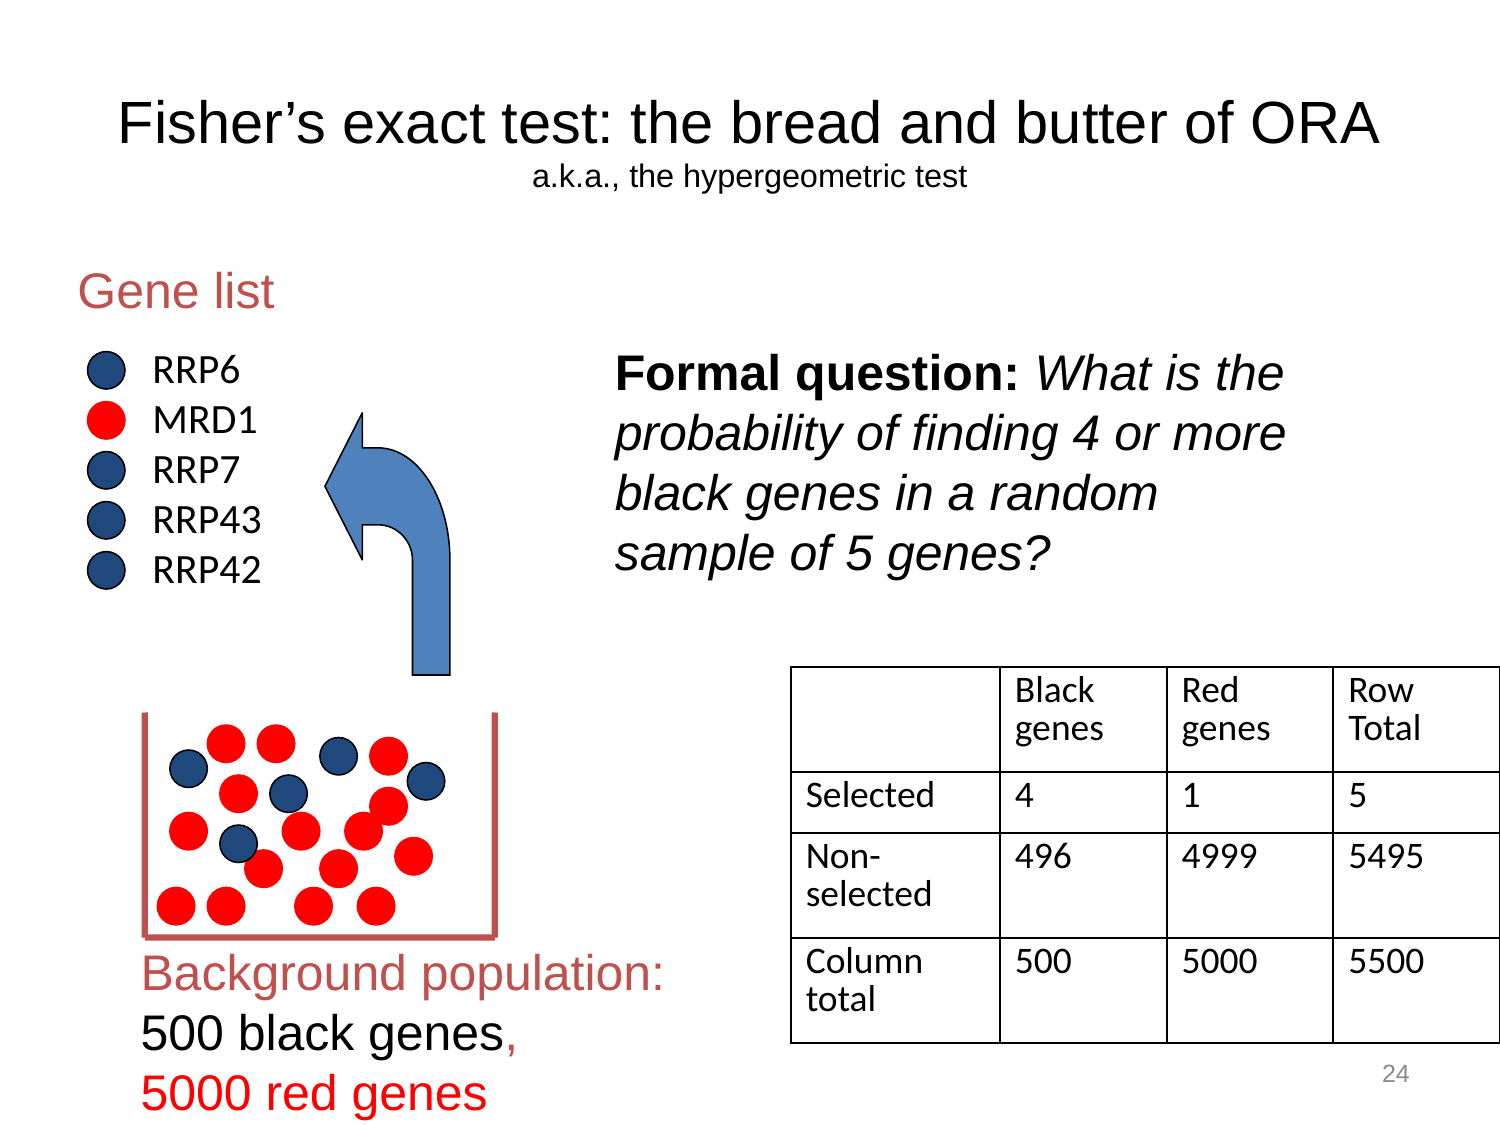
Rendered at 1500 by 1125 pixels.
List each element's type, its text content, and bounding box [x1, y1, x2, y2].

text_box Background population: 500 black genes, 5000 red genes [125, 933, 681, 1125]
text_box [319, 737, 358, 775]
text_box [344, 812, 383, 850]
text_box [219, 825, 258, 863]
table_cell 500 [1001, 939, 1166, 1042]
text_box RRP6 MRD1 RRP7 RRP43 RRP42 [137, 334, 277, 600]
text_box [87, 401, 126, 440]
text_box [157, 887, 195, 925]
text_box [87, 501, 126, 540]
text_box Formal question: What is the probability of finding 4 or more black genes in a random sample of 5 genes? [600, 332, 1313, 588]
text_box Gene list [62, 251, 290, 327]
text_box [169, 750, 208, 788]
title Fisher’s exact test: the bread and butter of ORA a.k.a., the hypergeometric test [75, 45, 1425, 233]
text_box [294, 887, 333, 925]
text_box [207, 725, 245, 763]
table_header [792, 668, 999, 771]
text_box [244, 849, 283, 888]
table_cell 1 [1168, 773, 1332, 832]
text_box [407, 762, 445, 801]
table_cell 5495 [1334, 834, 1499, 937]
table_cell Selected [792, 773, 999, 832]
text_box [87, 451, 126, 490]
text_box [219, 774, 258, 813]
table_cell 4999 [1168, 834, 1332, 937]
text_box [357, 887, 395, 925]
text_box [257, 725, 295, 763]
table_cell 4 [1001, 773, 1166, 832]
table_cell Column total [792, 939, 999, 1042]
table_cell 5000 [1168, 939, 1332, 1042]
text_box [324, 412, 450, 676]
text_box [369, 787, 408, 826]
text_box [169, 812, 208, 850]
text_box [87, 551, 126, 590]
slide_number 24 [1074, 1044, 1425, 1103]
table_cell 496 [1001, 834, 1166, 937]
text_box [87, 351, 126, 390]
text_box [319, 849, 358, 888]
text_box [269, 774, 308, 813]
table_cell 5500 [1334, 939, 1499, 1042]
text_box [394, 837, 433, 876]
table_cell 5 [1334, 773, 1499, 832]
text_box [207, 887, 245, 925]
text_box [369, 737, 408, 775]
text_box [282, 812, 320, 850]
table_header Red genes [1168, 668, 1332, 771]
table_cell Non-selected [792, 834, 999, 937]
table_header Row Total [1334, 668, 1499, 771]
table_header Black genes [1001, 668, 1166, 771]
